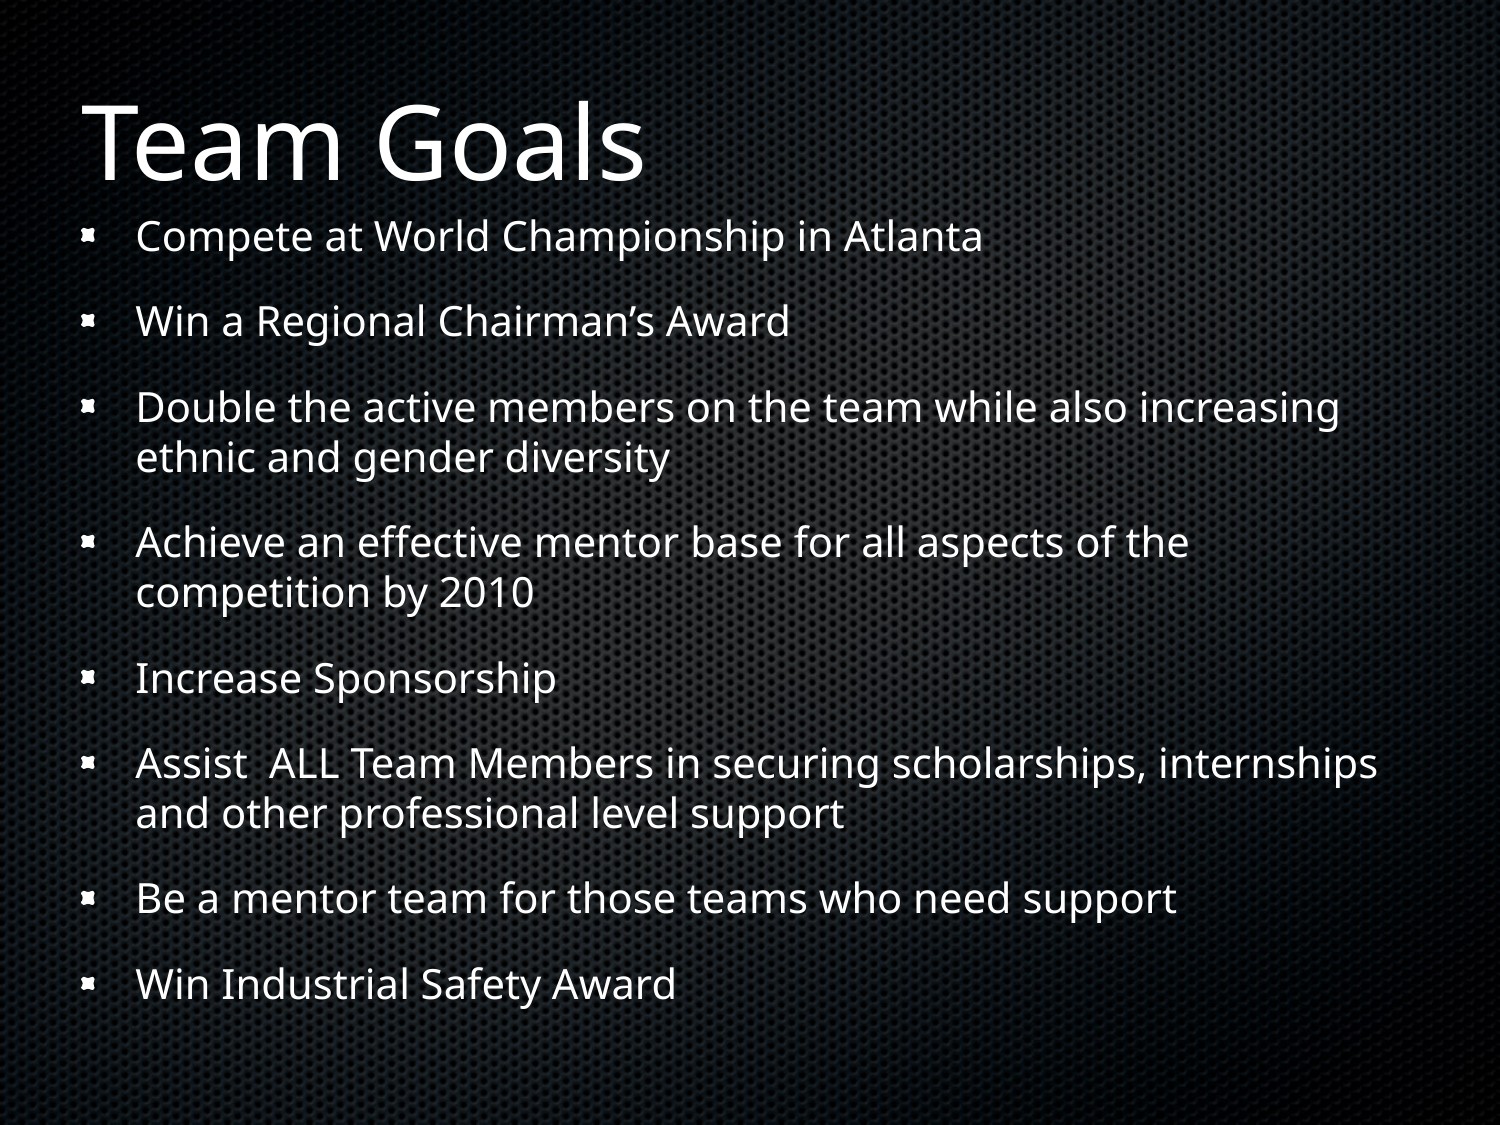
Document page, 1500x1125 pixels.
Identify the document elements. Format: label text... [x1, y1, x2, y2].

list Compete at World Championship in Atlanta Win a Regional Chairman’s Award Double the active members on the team while also increasing ethnic and gender diversity Achieve an effective mentor base for all aspects of the competition by 2010 Increase Sponsorship Assist ALL Team Members in securing scholarships, internships and other professional level support Be a mentor team for those teams who need support Win Industrial Safety Award [74, 211, 1426, 1006]
title Team Goals [74, 44, 1426, 211]
picture [0, 0, 1500, 1125]
